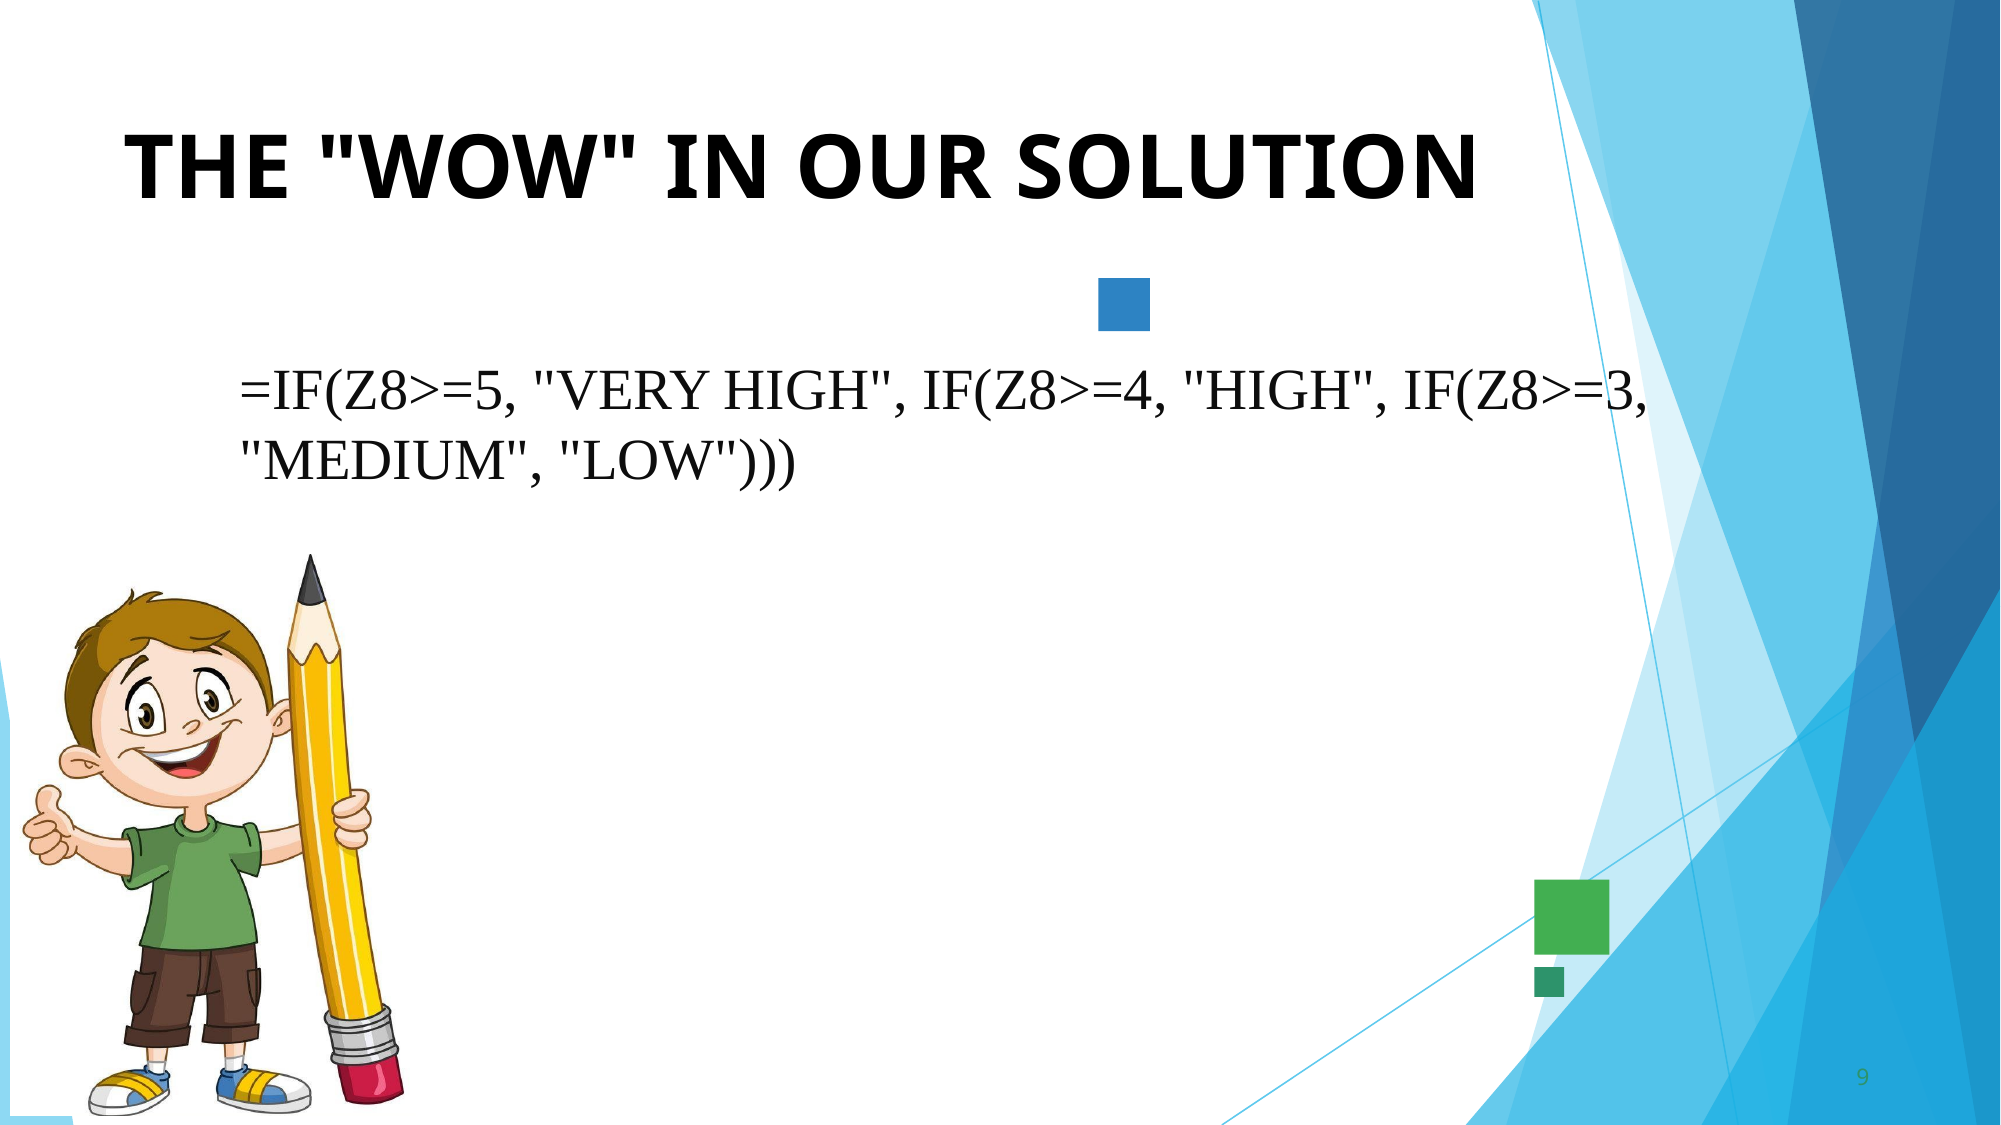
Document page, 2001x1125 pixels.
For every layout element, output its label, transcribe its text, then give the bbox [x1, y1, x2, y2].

picture [10, 554, 416, 1116]
text_box [1534, 967, 1565, 997]
title THE "WOW" IN OUR SOLUTION [121, 107, 1513, 298]
text_box [1098, 298, 1150, 332]
text_box =IF(Z8>=5, "VERY HIGH", IF(Z8>=4, "HIGH", IF(Z8>=3, "MEDIUM", "LOW"))) [225, 343, 1763, 499]
text_box [1534, 879, 1610, 955]
text_box 9 [1849, 1061, 1888, 1095]
